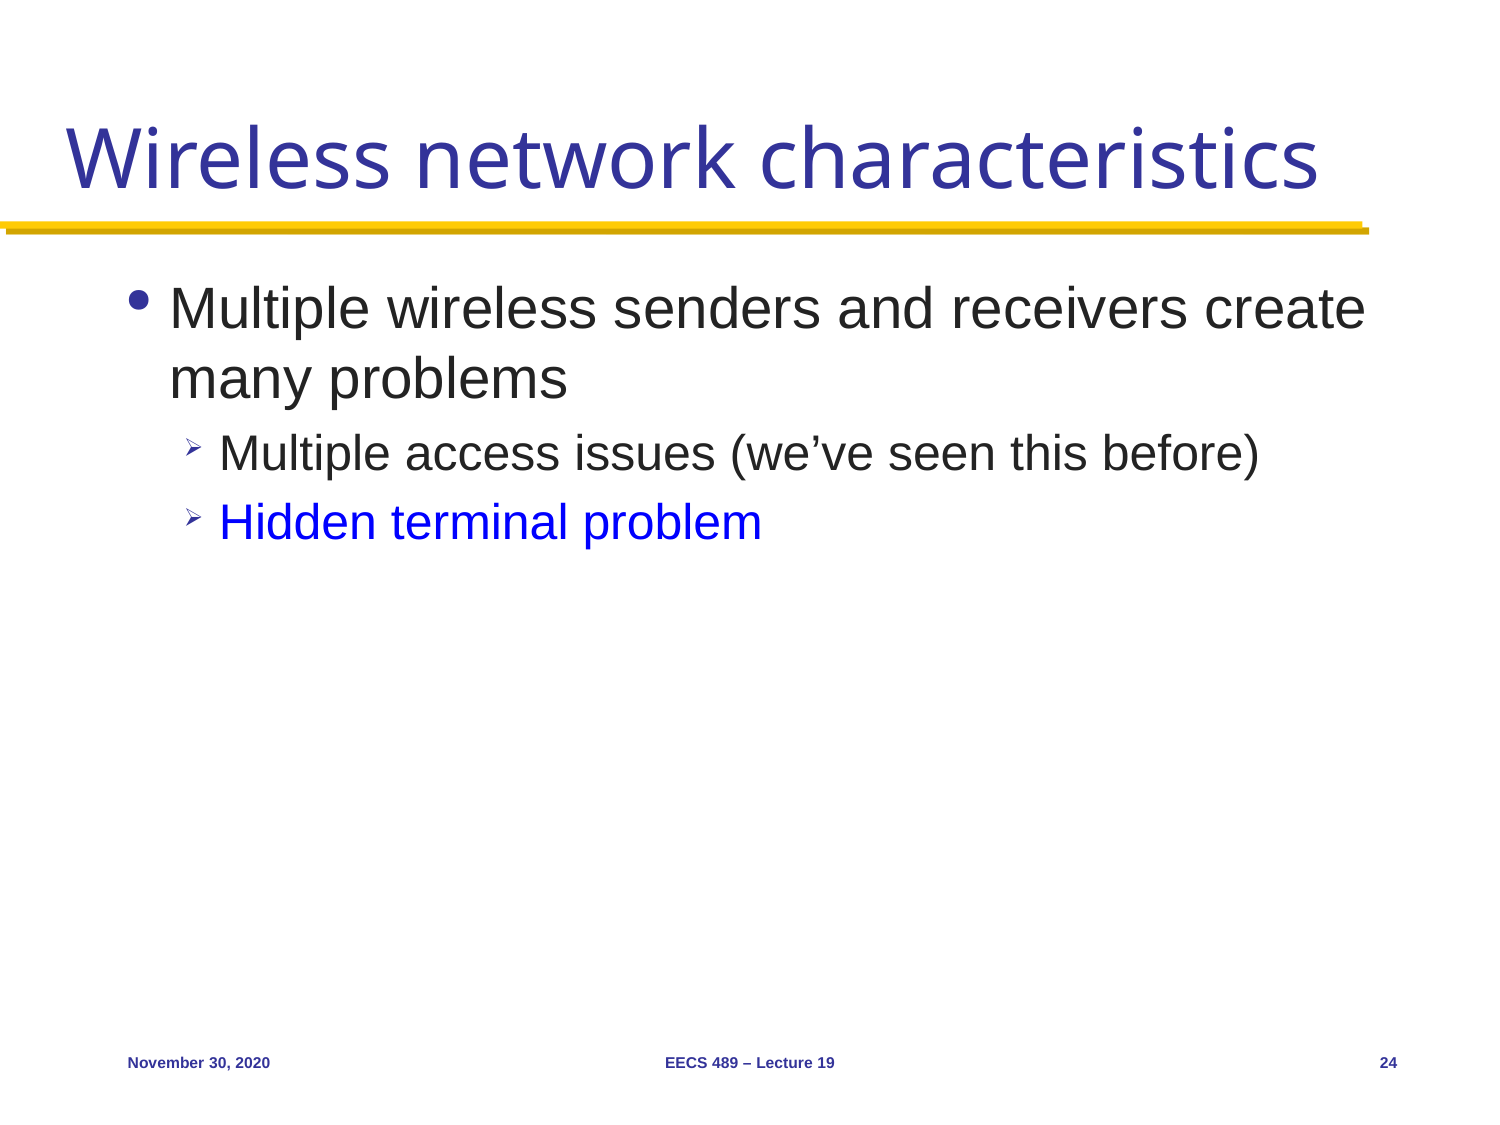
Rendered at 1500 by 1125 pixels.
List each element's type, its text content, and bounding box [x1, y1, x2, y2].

title Wireless network characteristics [49, 24, 1451, 213]
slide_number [112, 1024, 426, 1101]
footer EECS 489 – Lecture 19 [512, 1024, 988, 1101]
list Multiple wireless senders and receivers create many problems Multiple access issues (we’ve seen this before) Hidden terminal problem [112, 262, 1413, 988]
slide_number 24 [1312, 1024, 1413, 1101]
